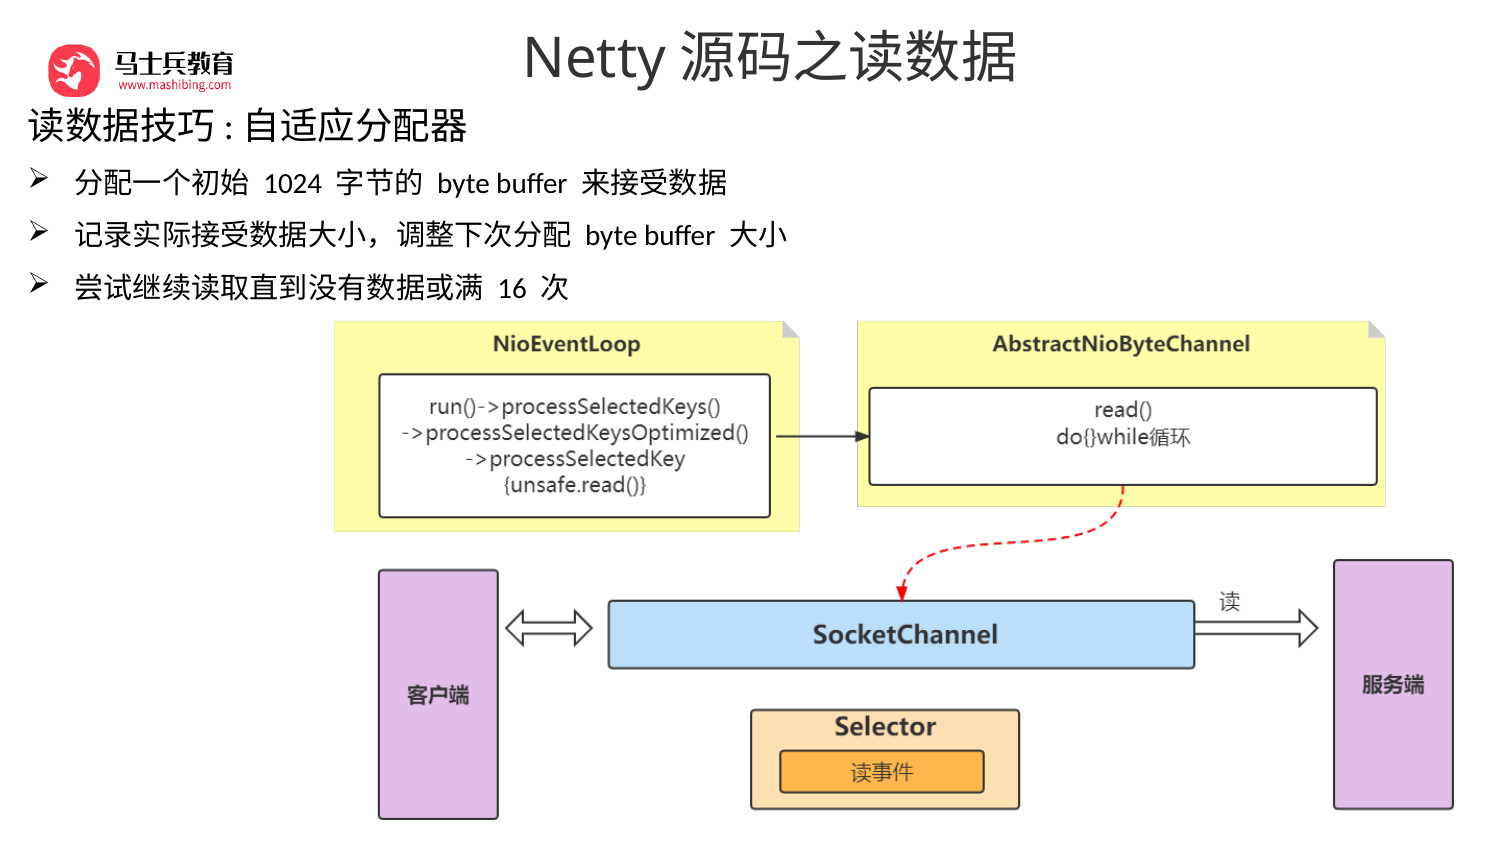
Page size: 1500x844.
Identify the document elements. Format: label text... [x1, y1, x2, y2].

text_box Netty源码之读数据 [378, 0, 1162, 111]
picture [46, 43, 233, 98]
picture [308, 295, 1479, 844]
text_box 读数据技巧:自适应分配器 分配一个初始 1024 字节的 byte buffer 来接受数据 记录实际接受数据大小，调整下次分配 byte buffer 大小 尝试继续读取直到没有数据或满 16 次 [12, 94, 803, 312]
